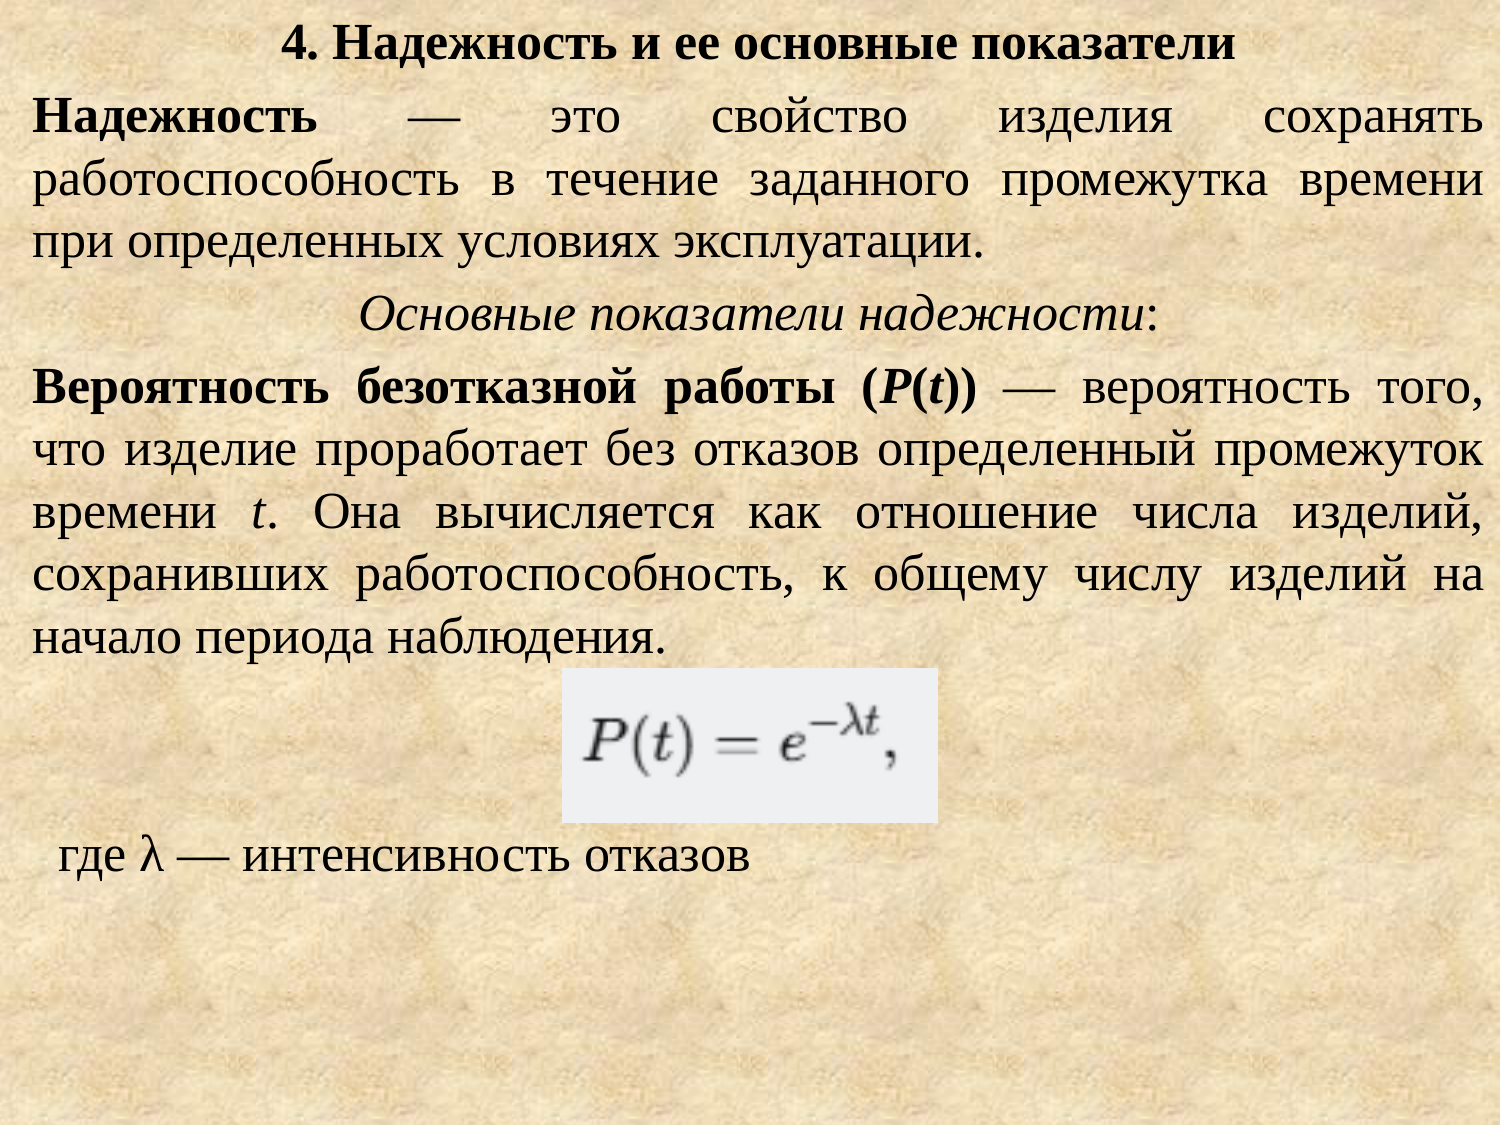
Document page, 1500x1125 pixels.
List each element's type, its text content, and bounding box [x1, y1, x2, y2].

picture [0, 0, 1500, 1125]
picture [562, 668, 938, 823]
list 4. Надежность и ее основные показатели Надежность — это свойство изделия сохранять работоспособность в течение заданного промежутка времени при определенных условиях эксплуатации. Основные показатели надежности: Вероятность безотказной работы (P(t)) — вероятность того, что изделие проработает без отказов определенный промежуток времени t. Она вычисляется как отношение числа изделий, сохранивших работоспособность, к общему числу изделий на начало периода наблюдения. где λ — интенсивность отказов [17, 0, 1500, 1095]
